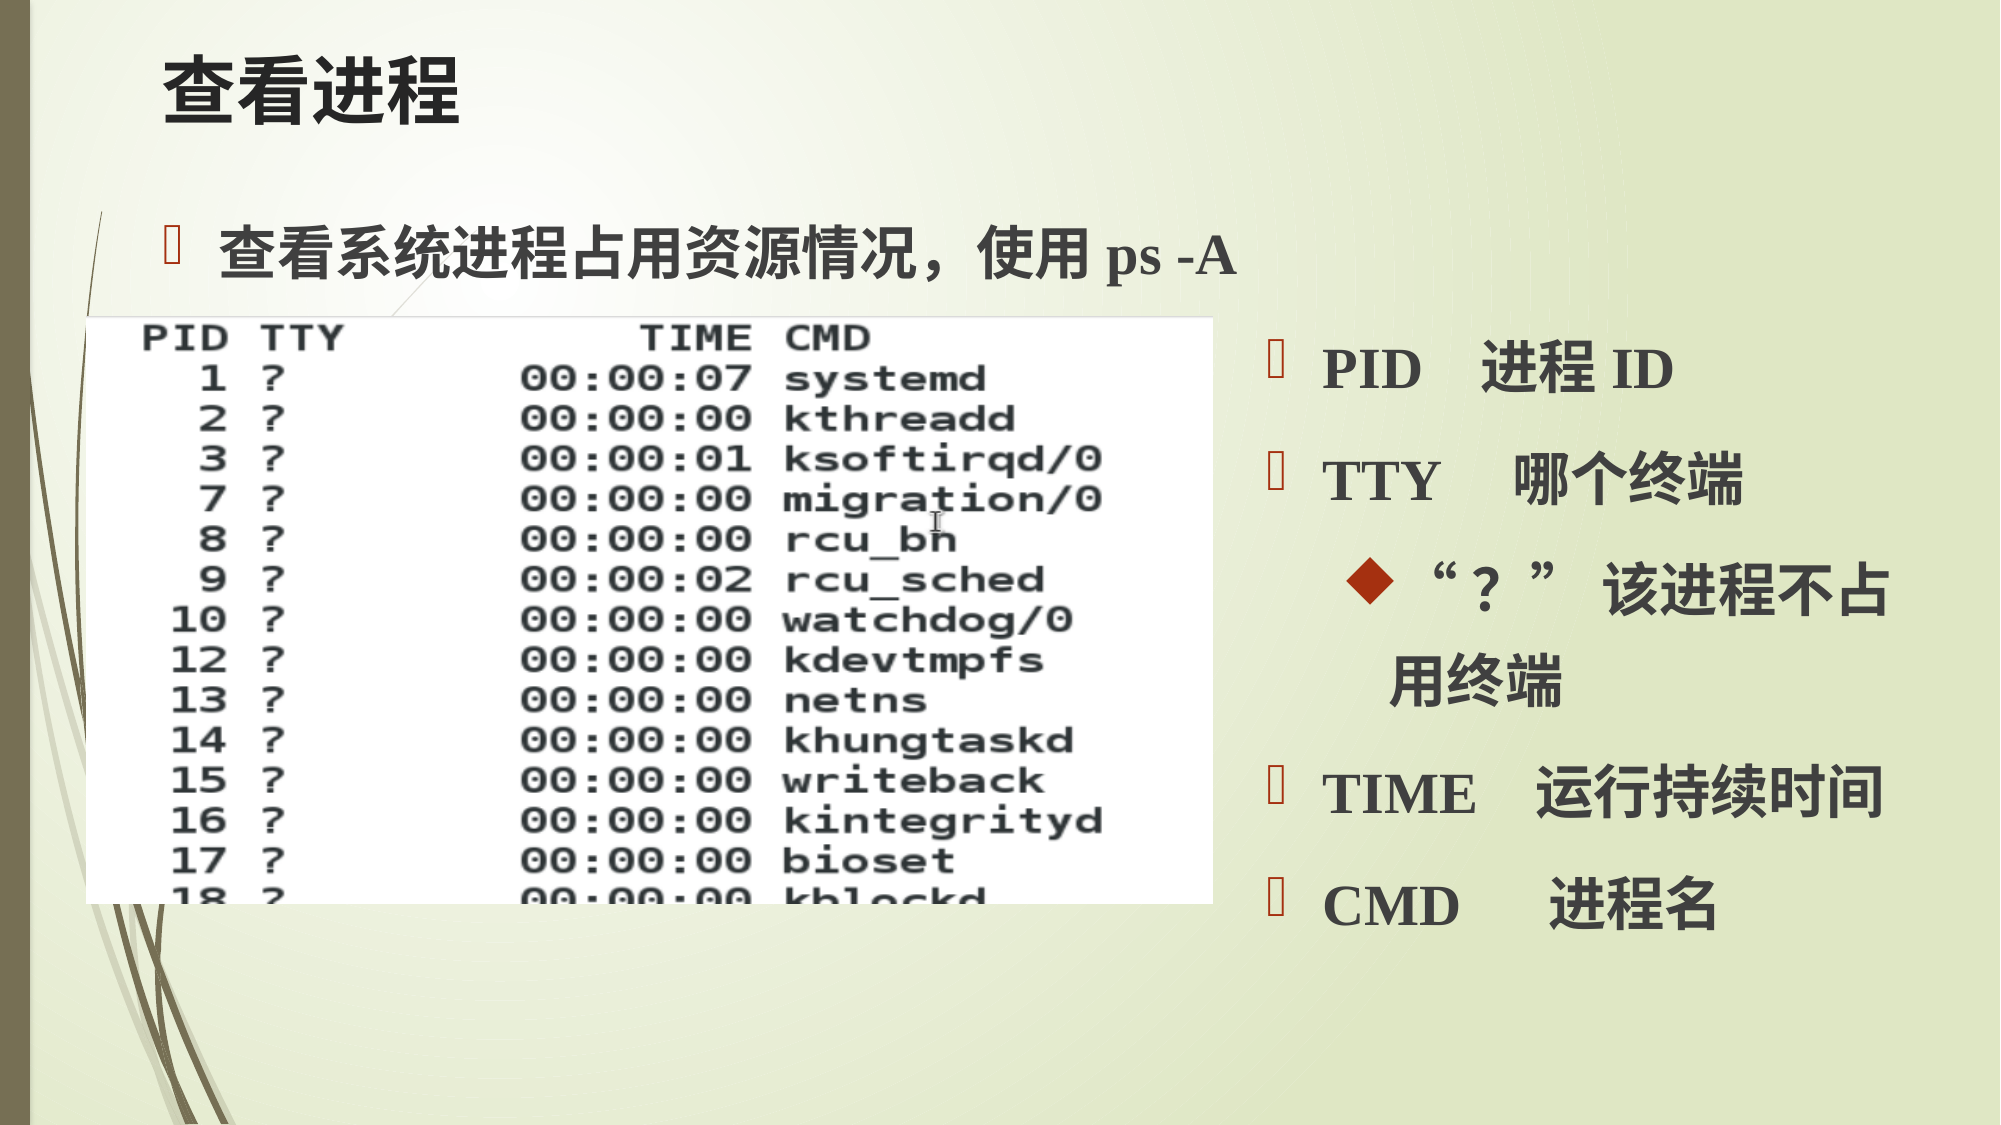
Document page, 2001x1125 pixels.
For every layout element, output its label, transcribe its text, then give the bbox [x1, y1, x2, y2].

title 查看进程 [146, 35, 1882, 163]
picture [86, 316, 1213, 905]
list 查看系统进程占用资源情况，使用ps -A [147, 187, 1892, 1040]
text_box PID 进程ID TTY 哪个终端 “？” 该进程不占用终端 TIME 运行持续时间 CMD 进程名 [1251, 301, 1962, 1125]
